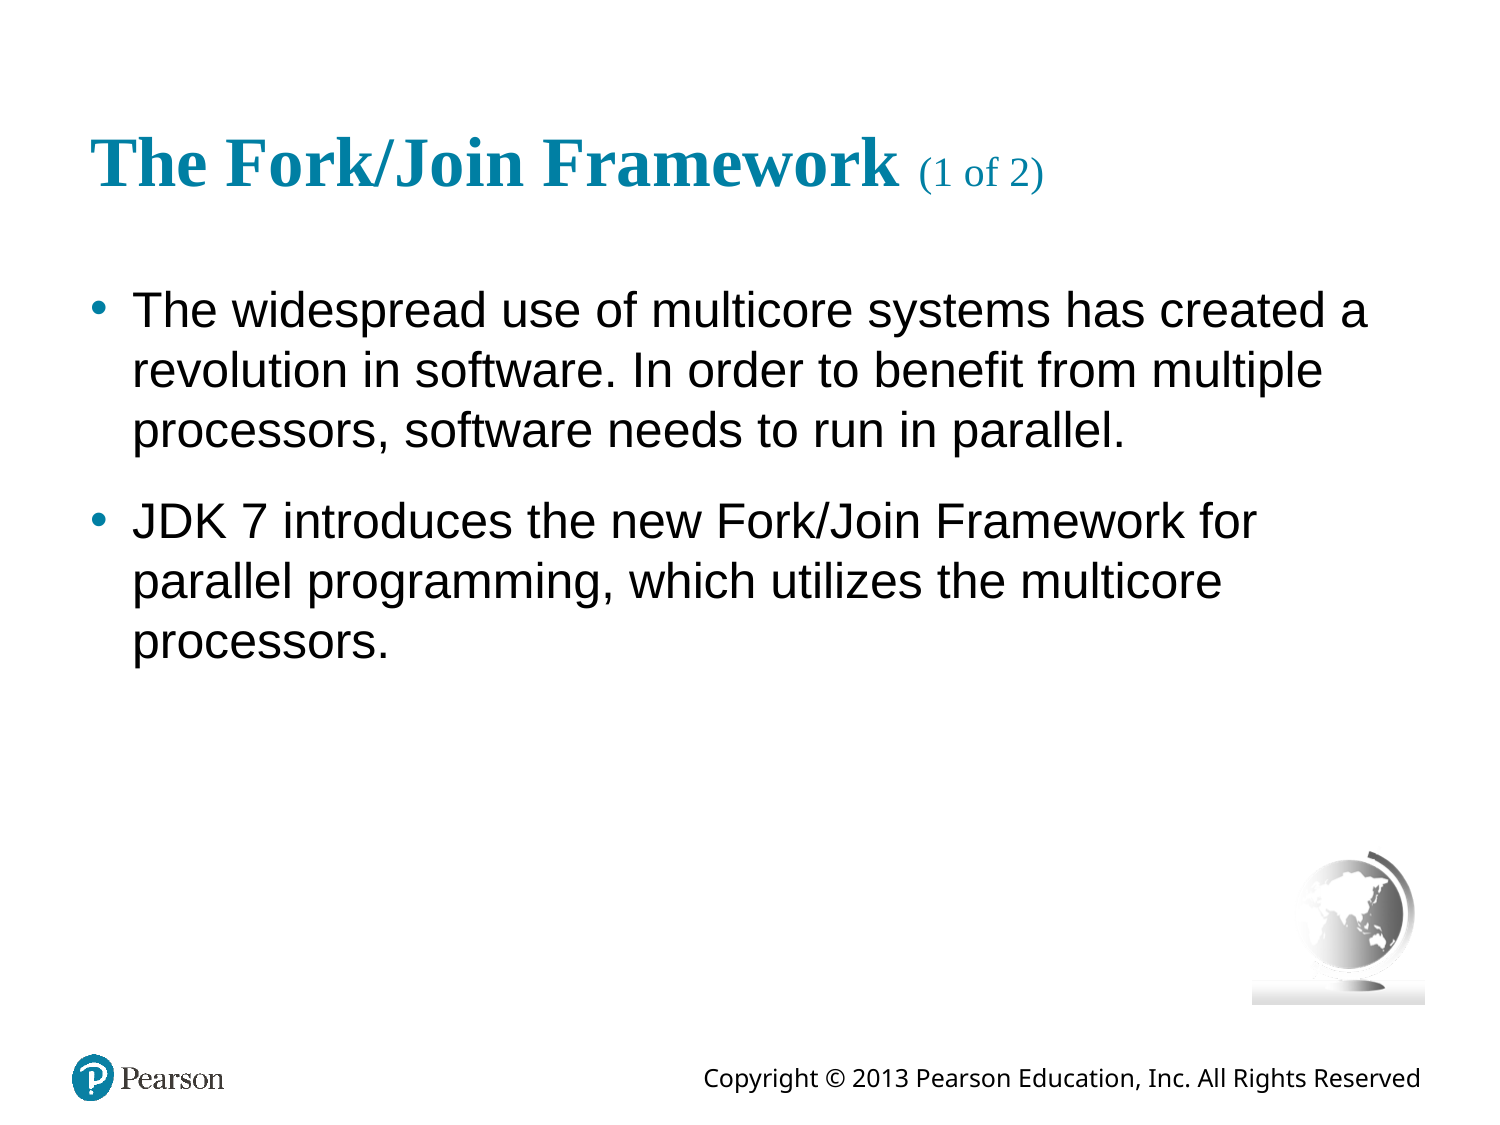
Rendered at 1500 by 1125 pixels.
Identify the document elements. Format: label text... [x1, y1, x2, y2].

title The Fork/Join Framework (1 of 2) [75, 35, 1425, 216]
picture [72, 1054, 88, 1070]
picture [99, 1054, 224, 1101]
picture [72, 1088, 82, 1101]
picture [81, 1063, 106, 1088]
list The widespread use of multicore systems has created a revolution in software. In order to benefit from multiple processors, software needs to run in parallel. J D K 7 introduces the new Fork/Join Framework for parallel programming, which utilizes the multicore processors. [75, 262, 1425, 1005]
